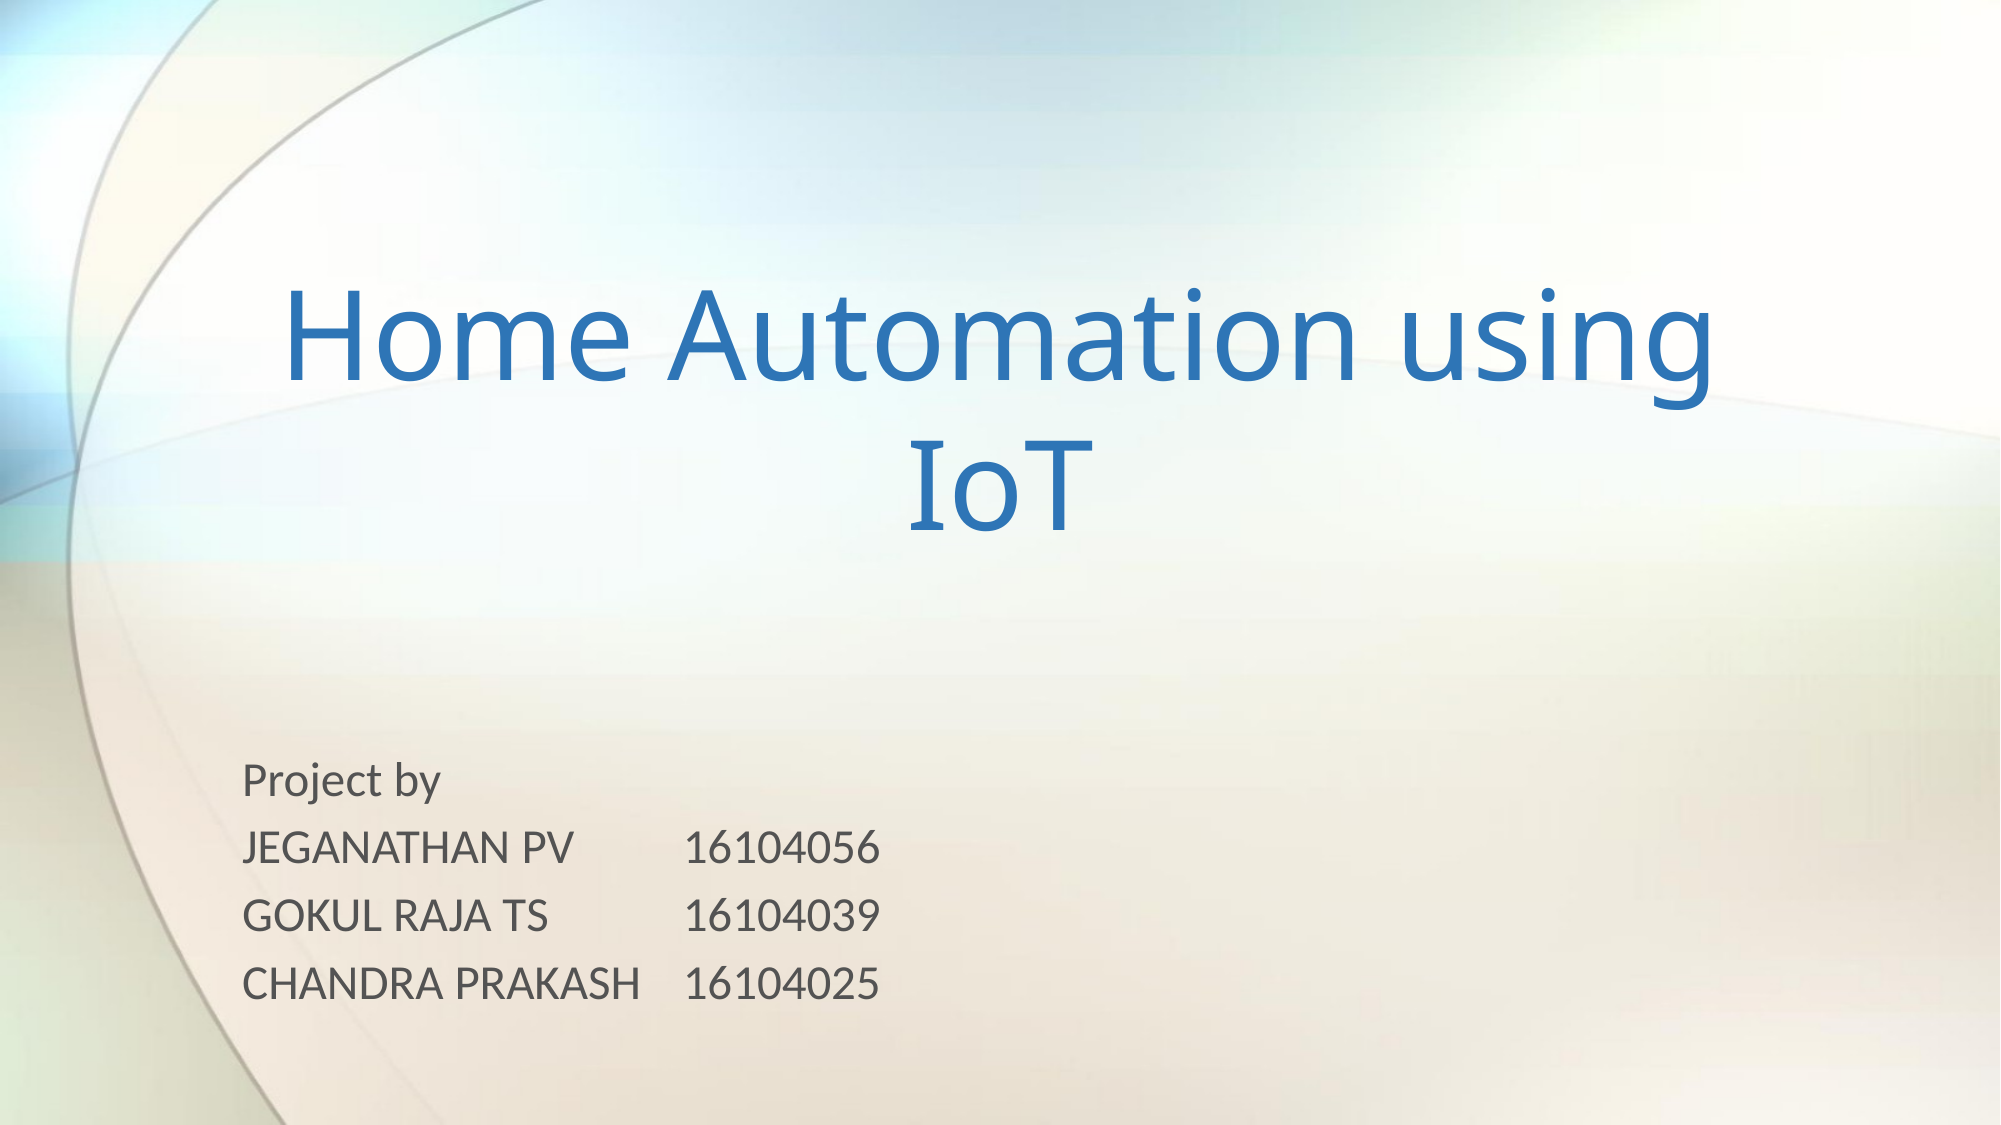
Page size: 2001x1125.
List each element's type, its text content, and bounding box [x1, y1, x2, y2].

picture [0, 0, 2001, 1125]
subtitle Project by JEGANATHAN PV 16104056 GOKUL RAJA TS 16104039 CHANDRA PRAKASH 16104025 [227, 746, 1727, 1019]
title Home Automation using IoT [249, 170, 1750, 563]
